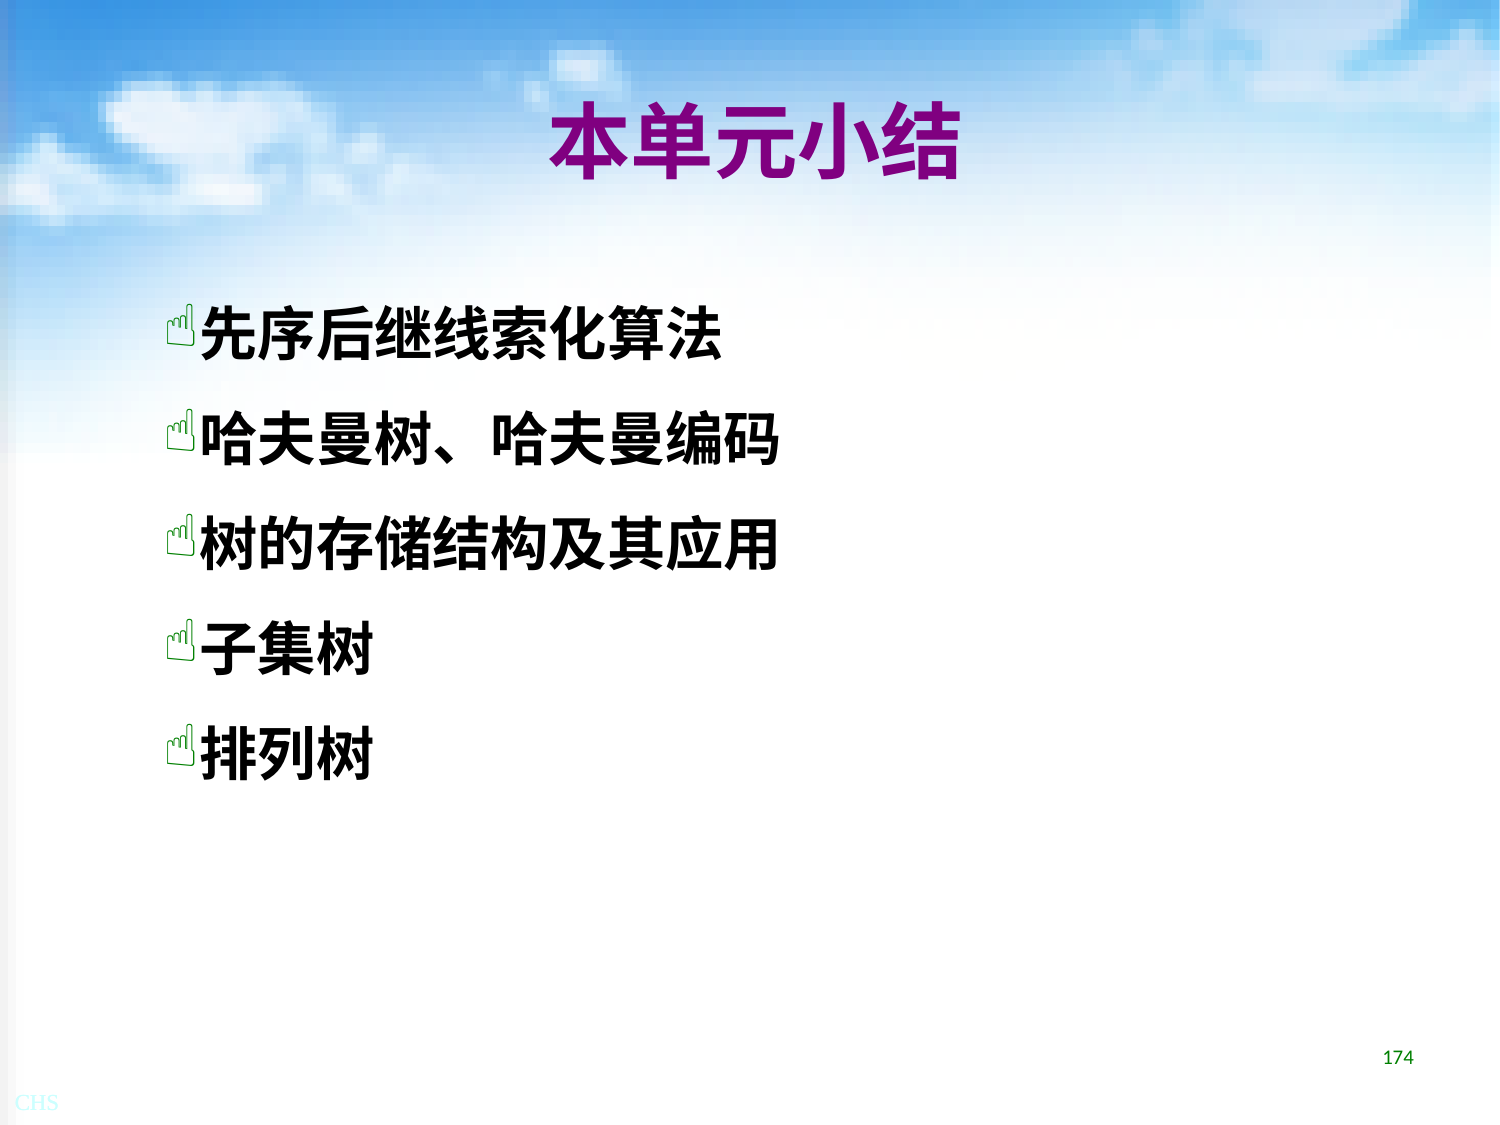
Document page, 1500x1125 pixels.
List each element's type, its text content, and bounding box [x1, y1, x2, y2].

title 本单元小结 [163, 44, 1348, 233]
picture [0, 0, 1500, 1125]
list 先序后继线索化算法 哈夫曼树、哈夫曼编码 树的存储结构及其应用 子集树 排列树 [163, 262, 1348, 1006]
slide_number 174 [1366, 1041, 1430, 1071]
